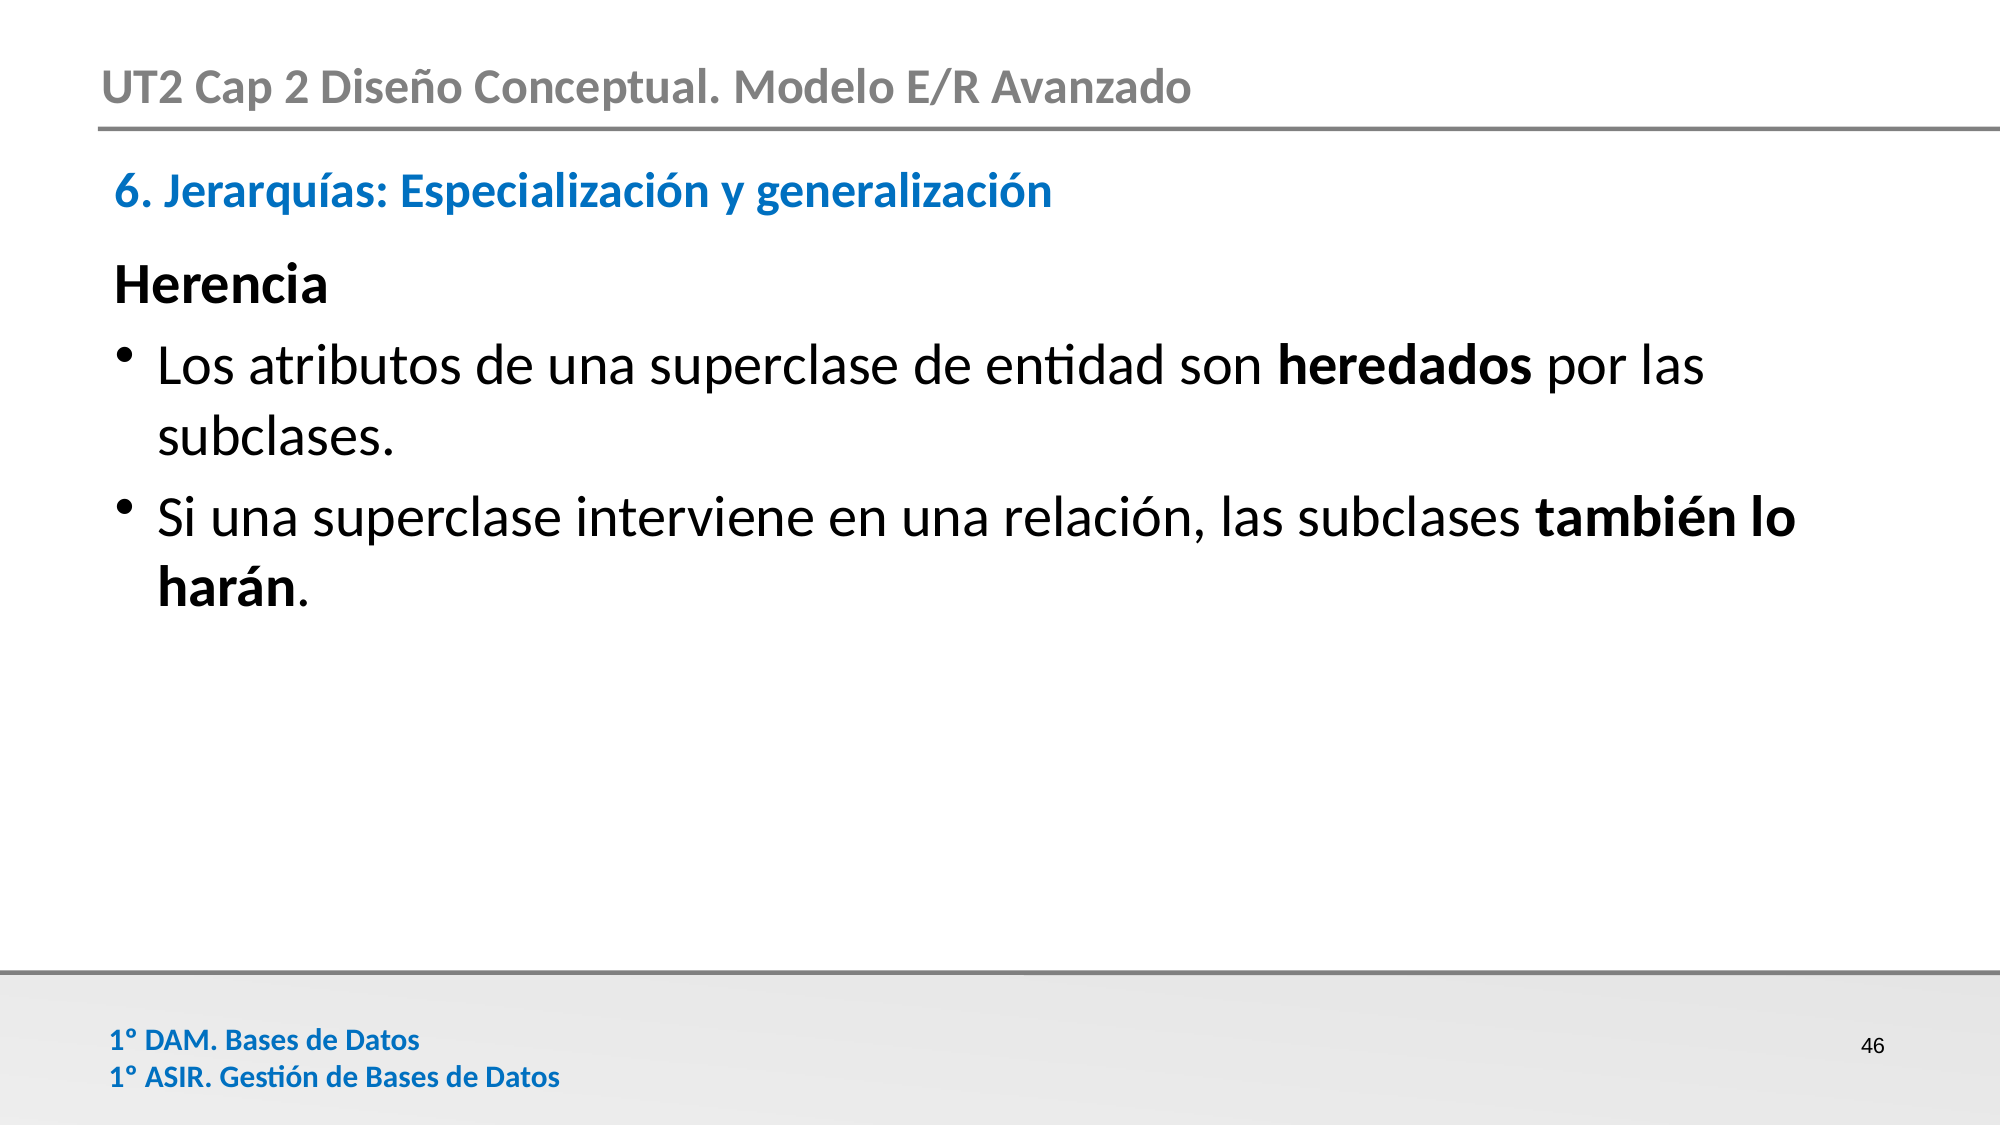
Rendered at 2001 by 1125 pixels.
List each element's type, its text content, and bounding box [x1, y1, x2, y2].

slide_number 46 [1433, 1024, 1901, 1103]
list Herencia Los atributos de una superclase de entidad son heredados por las subclases. Si una superclase interviene en una relación, las subclases también lo harán. [99, 238, 1898, 916]
picture [0, 975, 2000, 1125]
list 6. Jerarquías: Especialización y generalización [99, 149, 1898, 238]
